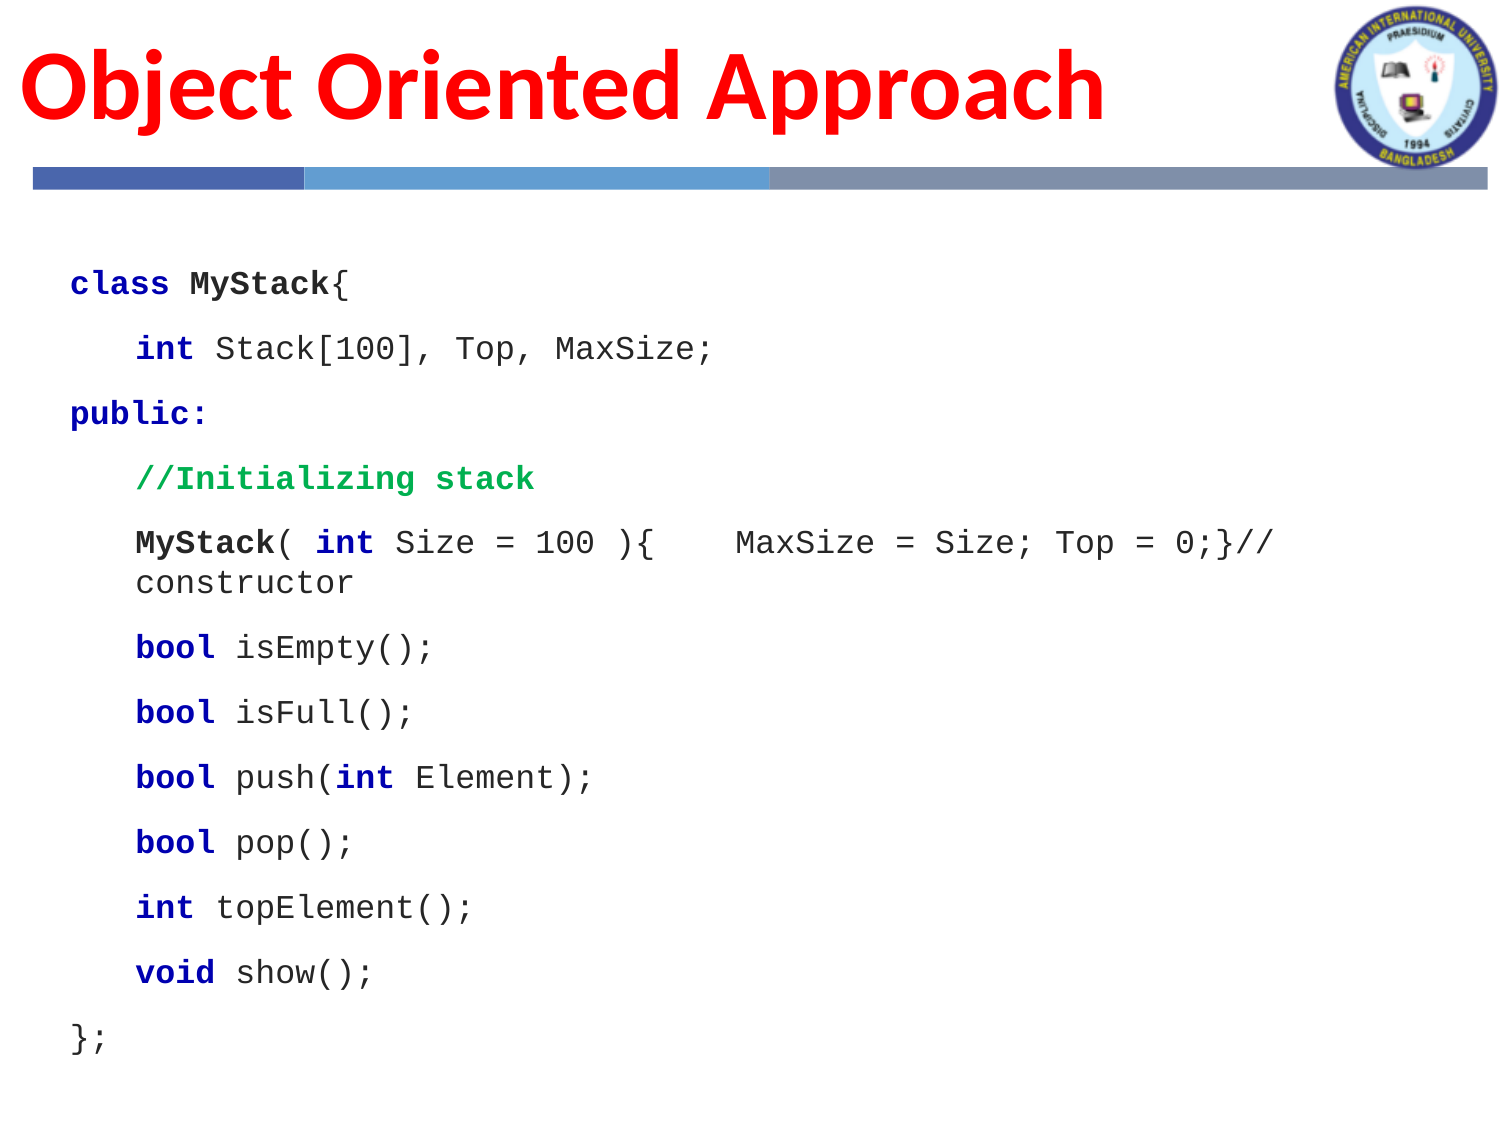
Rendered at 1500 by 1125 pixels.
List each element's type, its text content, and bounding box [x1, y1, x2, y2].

text_box Object Oriented Approach [5, 11, 1191, 162]
list class MyStack{ int Stack[100], Top, MaxSize; public: //Initializing stack MyStack( int Size = 100 ){ MaxSize = Size; Top = 0;}// constructor bool isEmpty(); bool isFull(); bool push(int Element); bool pop(); int topElement(); void show(); }; [55, 253, 1500, 1092]
picture [1331, 2, 1500, 174]
